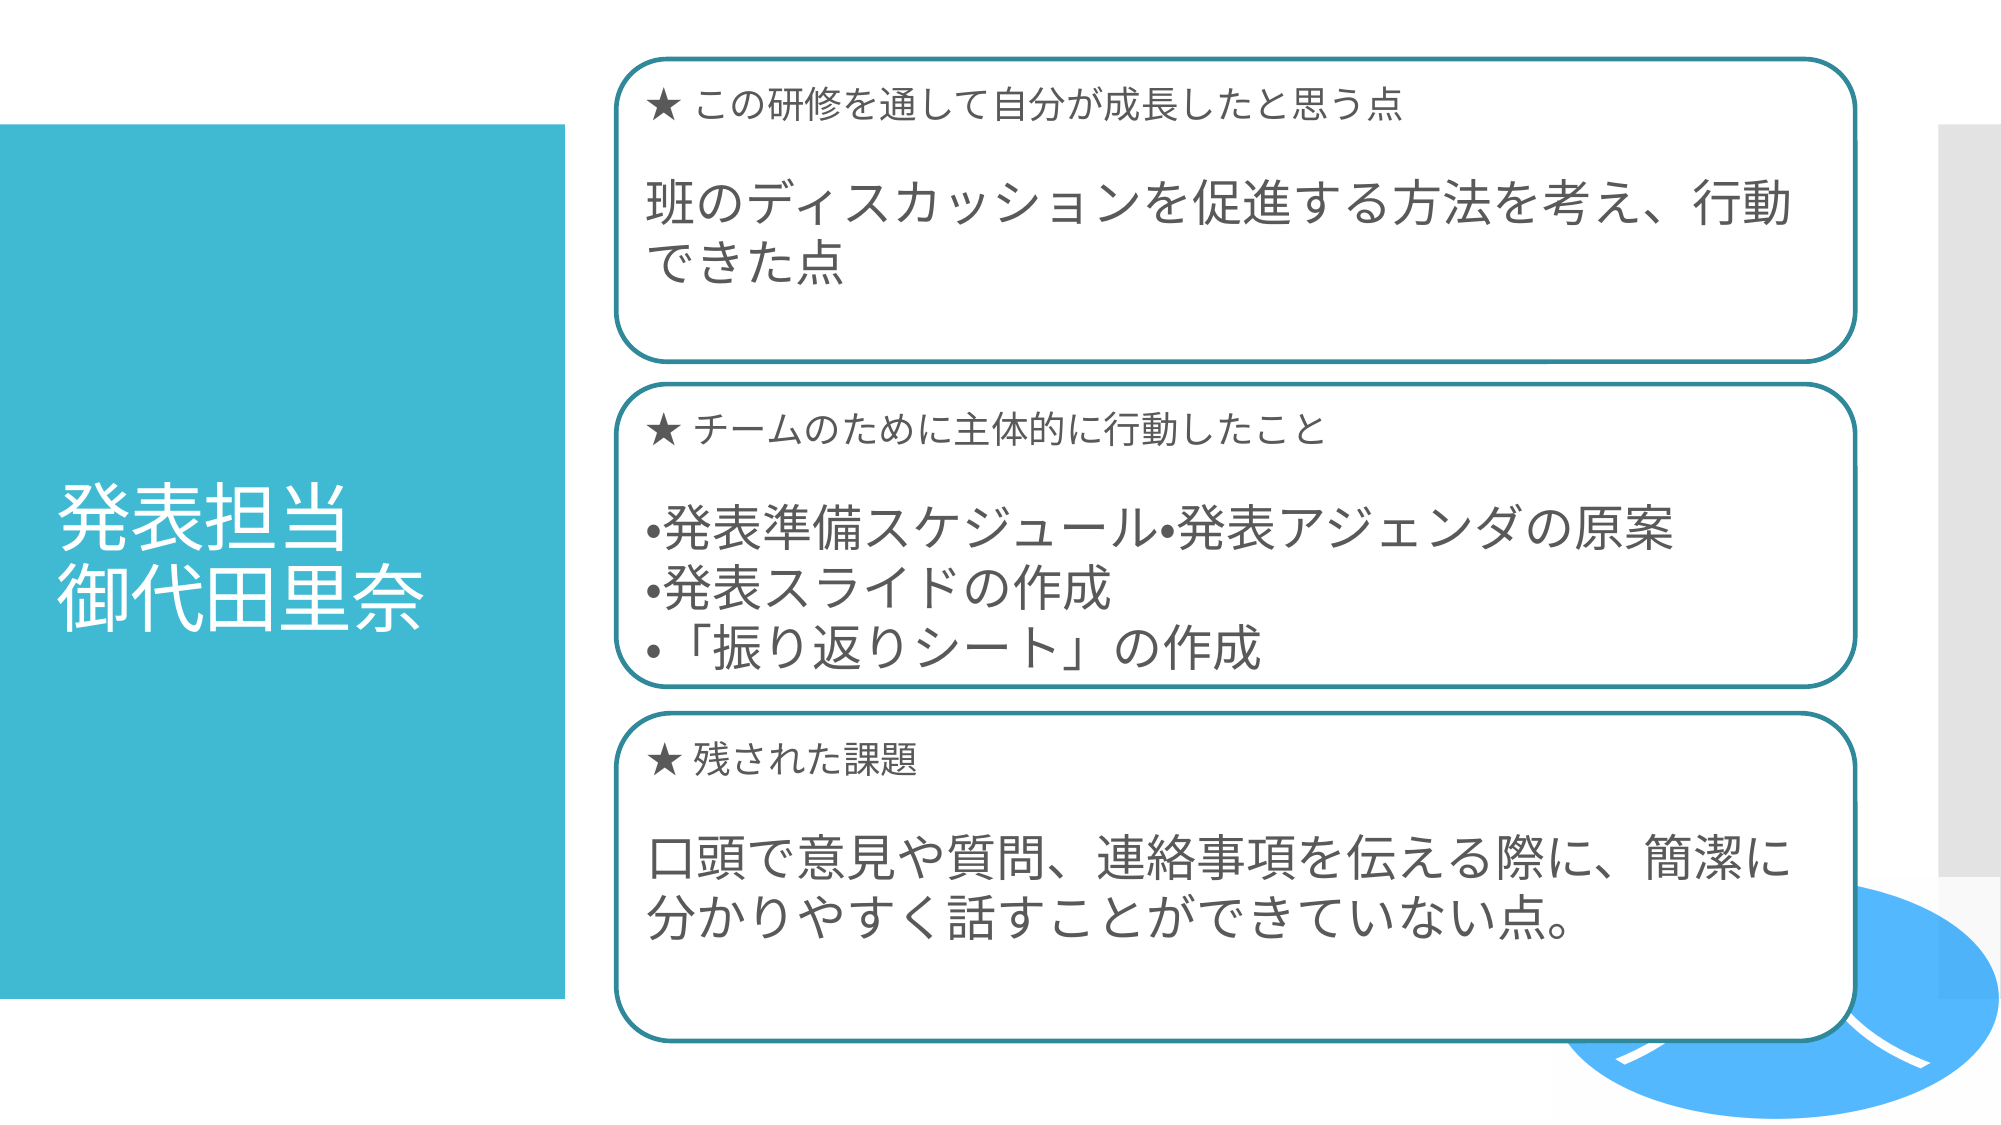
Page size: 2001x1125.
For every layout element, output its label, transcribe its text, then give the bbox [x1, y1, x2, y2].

title 発表担当 御代田里奈 [41, 184, 525, 940]
picture [1552, 876, 2000, 1119]
text_box ★チームのために主体的に行動したこと ・発表準備スケジュール・発表アジェンダの原案 ・発表スライドの作成 ・「振り返りシート」の作成 [615, 383, 1857, 688]
text_box ★この研修を通して自分が成長したと思う点 班のディスカッションを促進する方法を考え、行動できた点 [615, 58, 1857, 363]
text_box ★残された課題 口頭で意見や質問、連絡事項を伝える際に、簡潔に分かりやすく話すことができていない点。 [615, 712, 1857, 1042]
